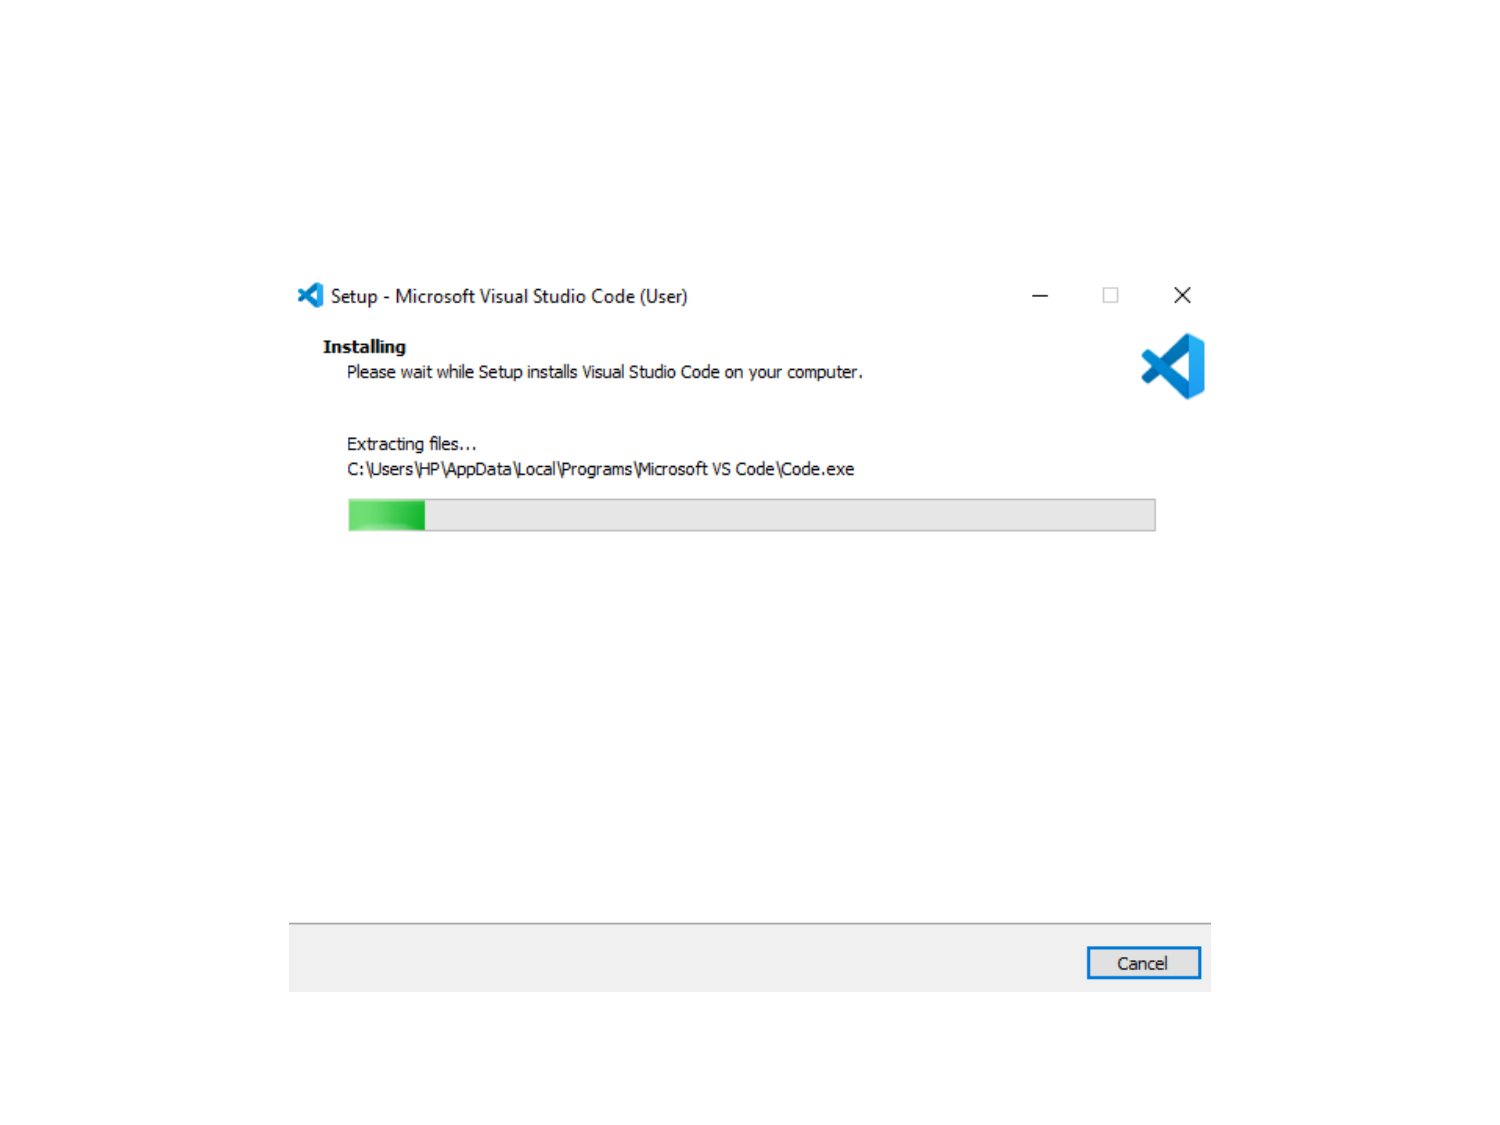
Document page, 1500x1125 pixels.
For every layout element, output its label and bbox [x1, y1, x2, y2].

list [289, 275, 1211, 992]
